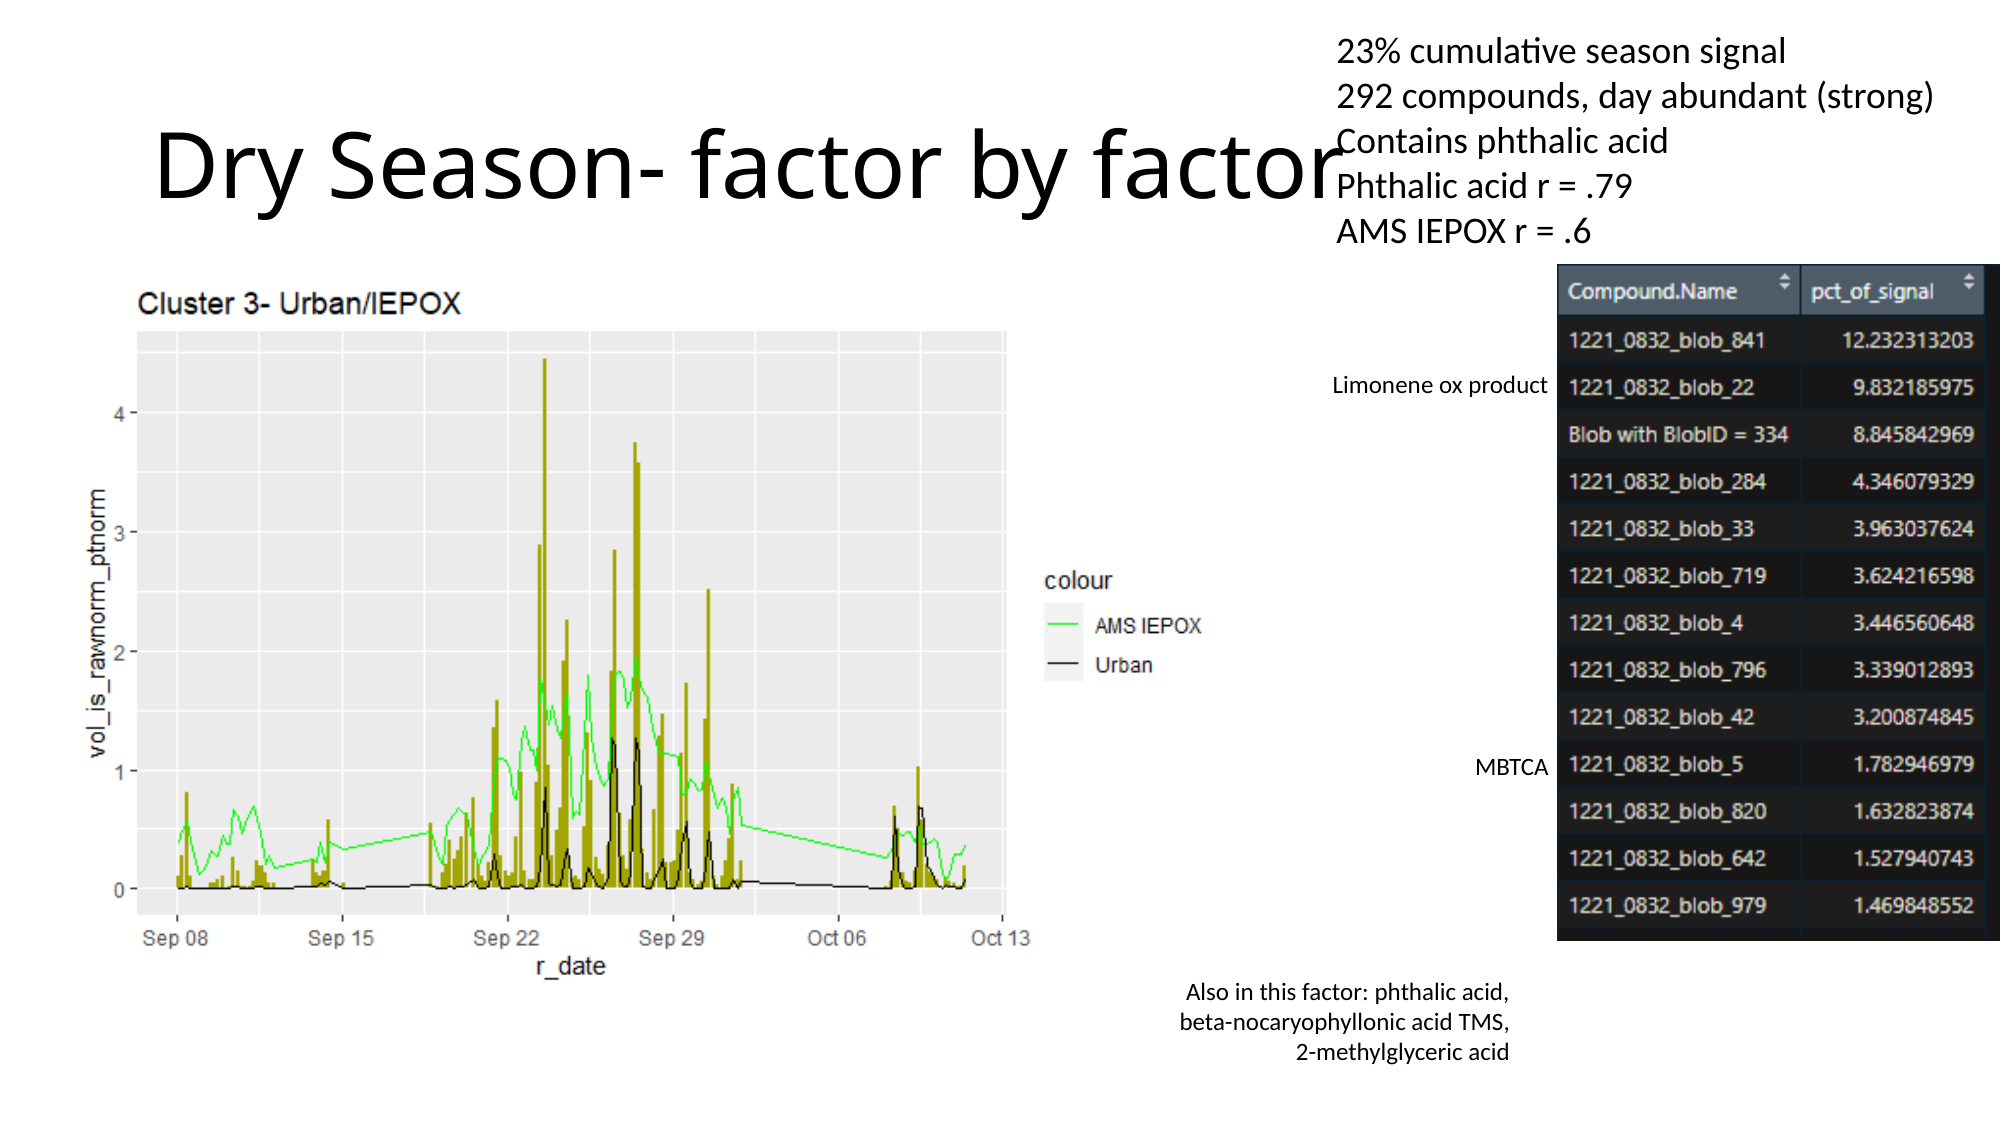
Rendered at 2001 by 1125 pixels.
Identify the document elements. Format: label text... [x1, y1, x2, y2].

text_box Also in this factor: phthalic acid, beta-nocaryophyllonic acid TMS, 2-methylglyceric acid [1142, 968, 1525, 1073]
text_box 23% cumulative season signal 292 compounds, day abundant (strong) Contains phthalic acid Phthalic acid r = .79 AMS IEPOX r = .6 [1321, 19, 2000, 259]
text_box Limonene ox product [1227, 360, 1557, 406]
picture [1557, 264, 2000, 941]
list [71, 277, 1227, 992]
title Dry Season- factor by factor [137, 59, 1863, 278]
text_box MBTCA [1227, 742, 1557, 788]
